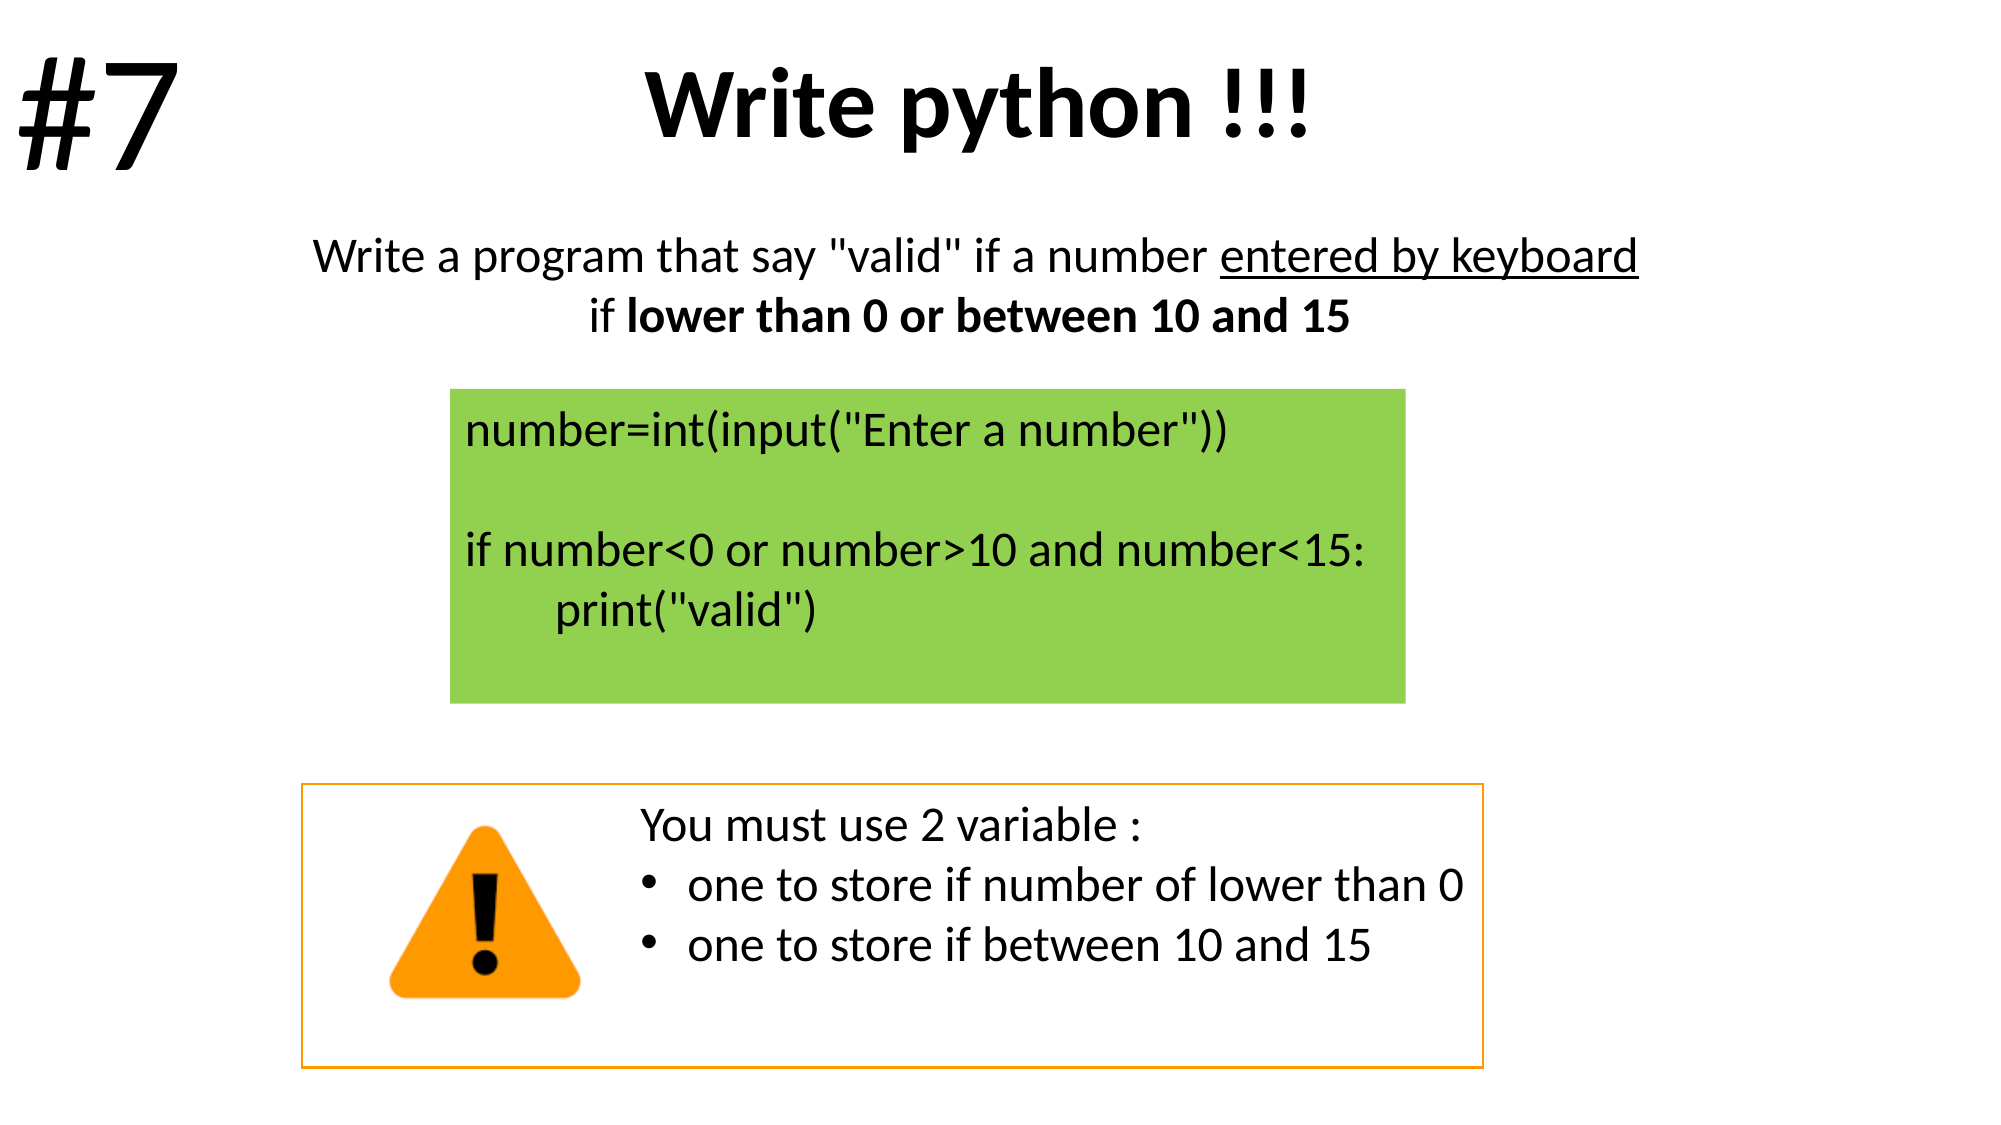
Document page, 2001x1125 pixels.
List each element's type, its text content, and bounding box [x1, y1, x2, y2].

picture [387, 820, 584, 1004]
text_box Write a program that say "valid" if a number entered by keyboard if lower than 0 or between 10 and 15 [286, 215, 1654, 350]
text_box #7 [1, 0, 199, 211]
text_box [301, 783, 1484, 1069]
text_box Write python !!! [630, 29, 1453, 165]
text_box number=int(input("Enter a number")) if number<0 or number>10 and number<15: print("valid") [450, 388, 1406, 704]
